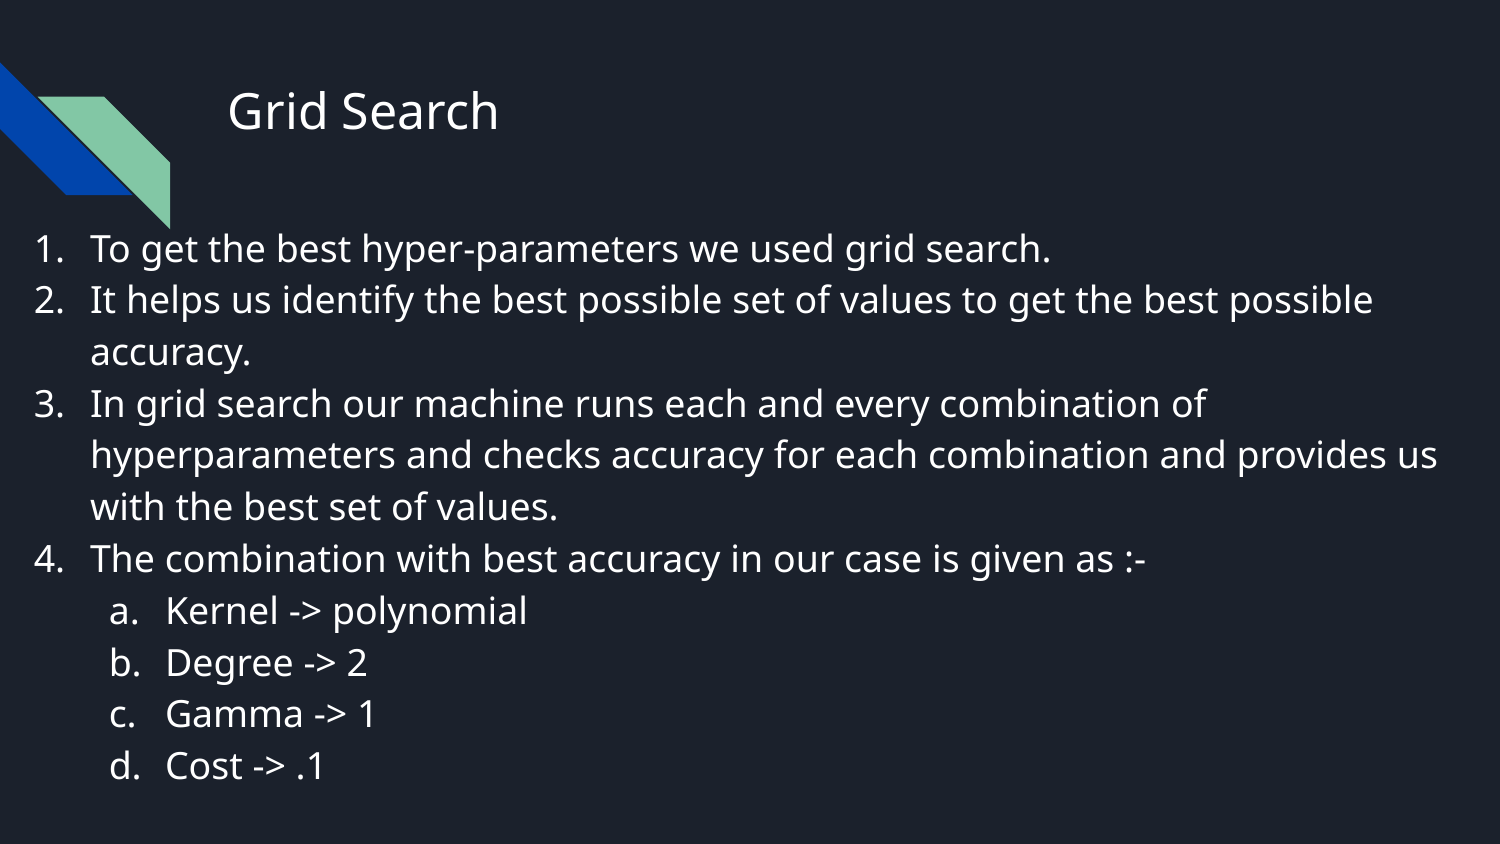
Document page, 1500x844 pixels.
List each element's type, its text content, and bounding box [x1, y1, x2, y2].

title Grid Search [212, 64, 1368, 202]
list To get the best hyper-parameters we used grid search. It helps us identify the best possible set of values to get the best possible accuracy. In grid search our machine runs each and every combination of hyperparameters and checks accuracy for each combination and provides us with the best set of values. The combination with best accuracy in our case is given as :- Kernel -> polynomial Degree -> 2 Gamma -> 1 Cost -> .1 [0, 202, 1500, 831]
